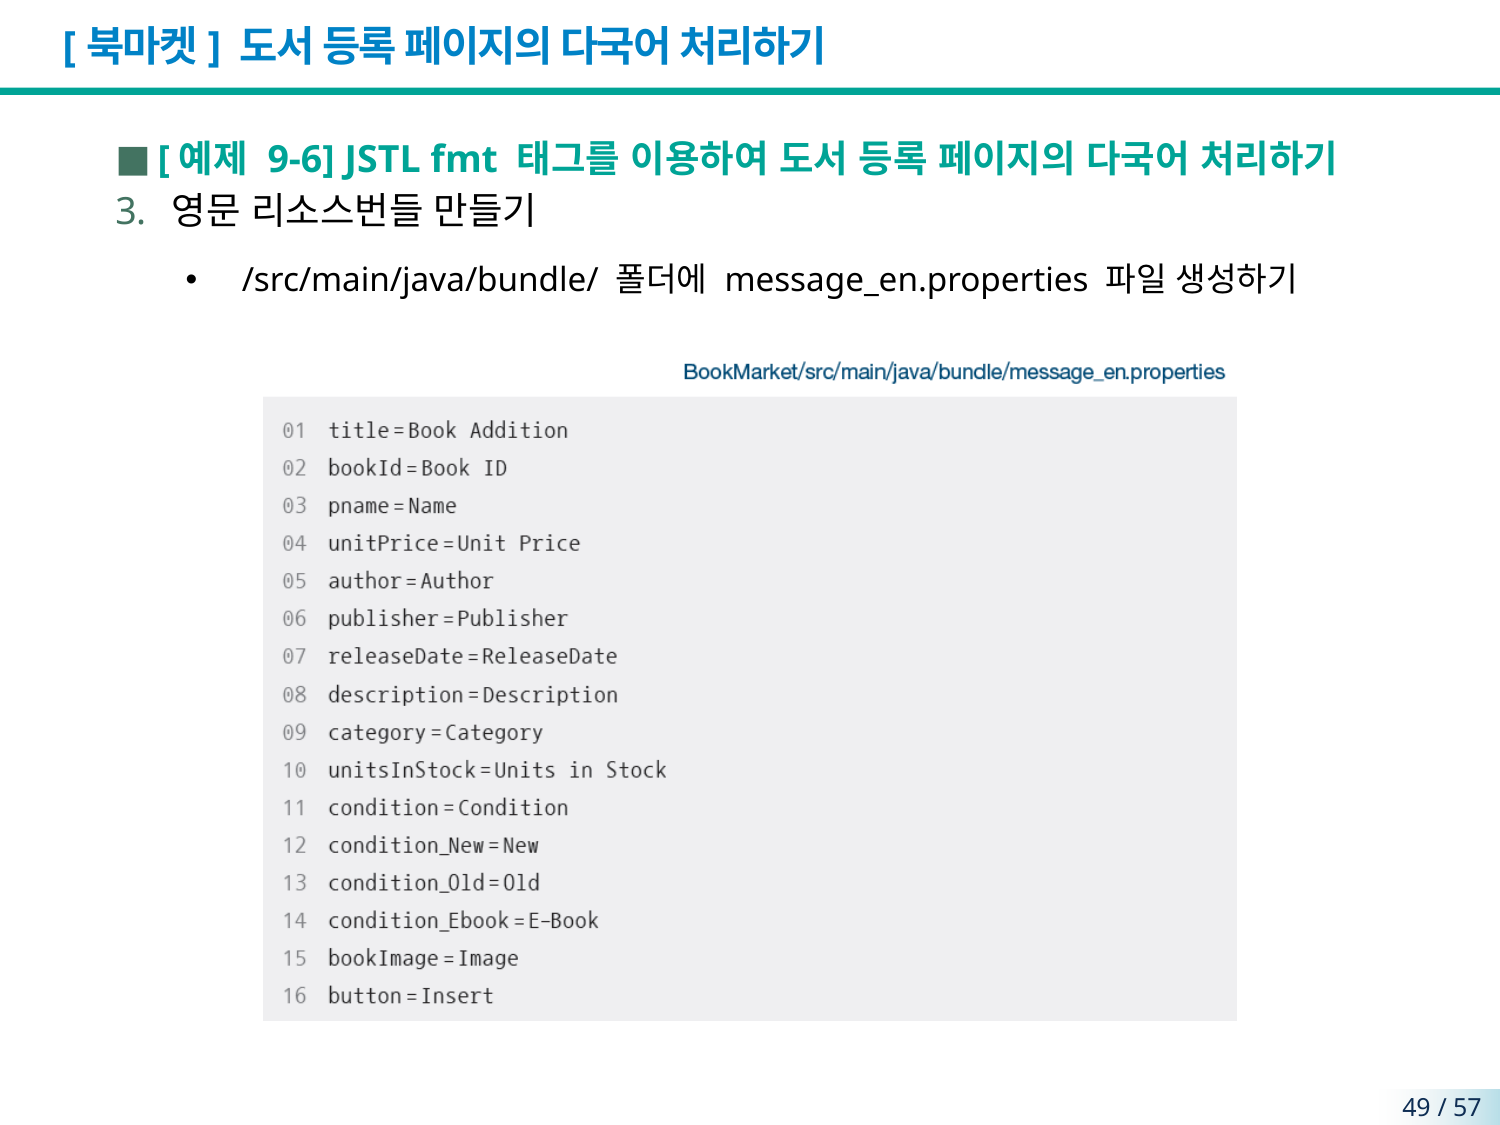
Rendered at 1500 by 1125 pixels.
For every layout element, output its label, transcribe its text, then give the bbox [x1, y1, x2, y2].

title [북마켓] 도서 등록 페이지의 다국어 처리하기 [47, 5, 1325, 84]
picture [263, 350, 1237, 1021]
list [예제 9-6] JSTL fmt 태그를 이용하여 도서 등록 페이지의 다국어 처리하기 영문 리소스번들 만들기 /src/main/java/bundle/ 폴더에 message_en.properties 파일 생성하기 [100, 127, 1459, 1050]
